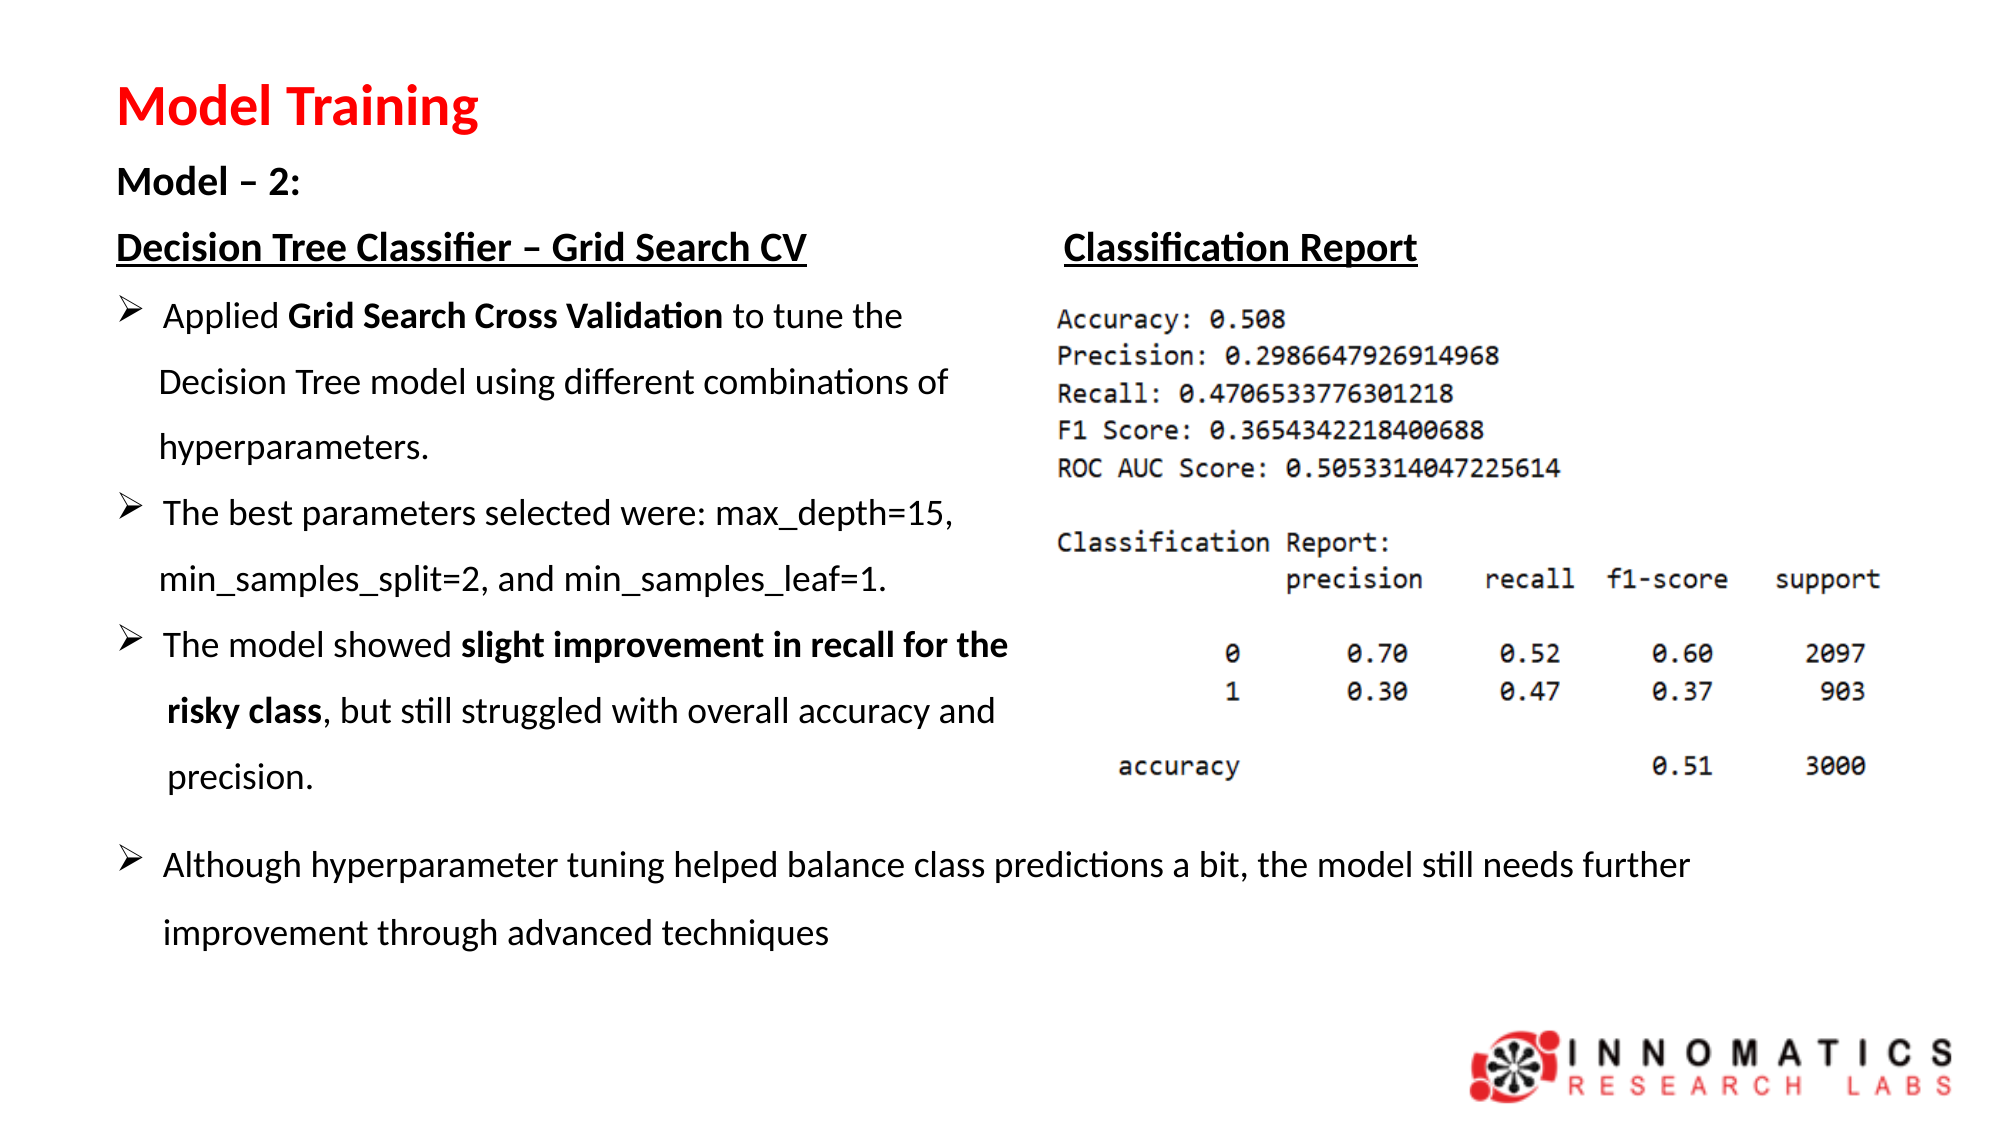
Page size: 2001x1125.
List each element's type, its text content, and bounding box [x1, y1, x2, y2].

picture [1046, 298, 1883, 785]
picture [1445, 1014, 1975, 1125]
list Model Training Model – 2: Decision Tree Classifier – Grid Search CV Classification Report Applied Grid Search Cross Validation to tune the Decision Tree model using different combinations of hyperparameters. The best parameters selected were: max_depth=15, min_samples_split=2, and min_samples_leaf=1. The model showed slight improvement in recall for the risky class, but still struggled with overall accuracy and precision. Although hyperparameter tuning helped balance class predictions a bit, the model still needs further improvement through advanced techniques [100, 67, 1909, 1009]
